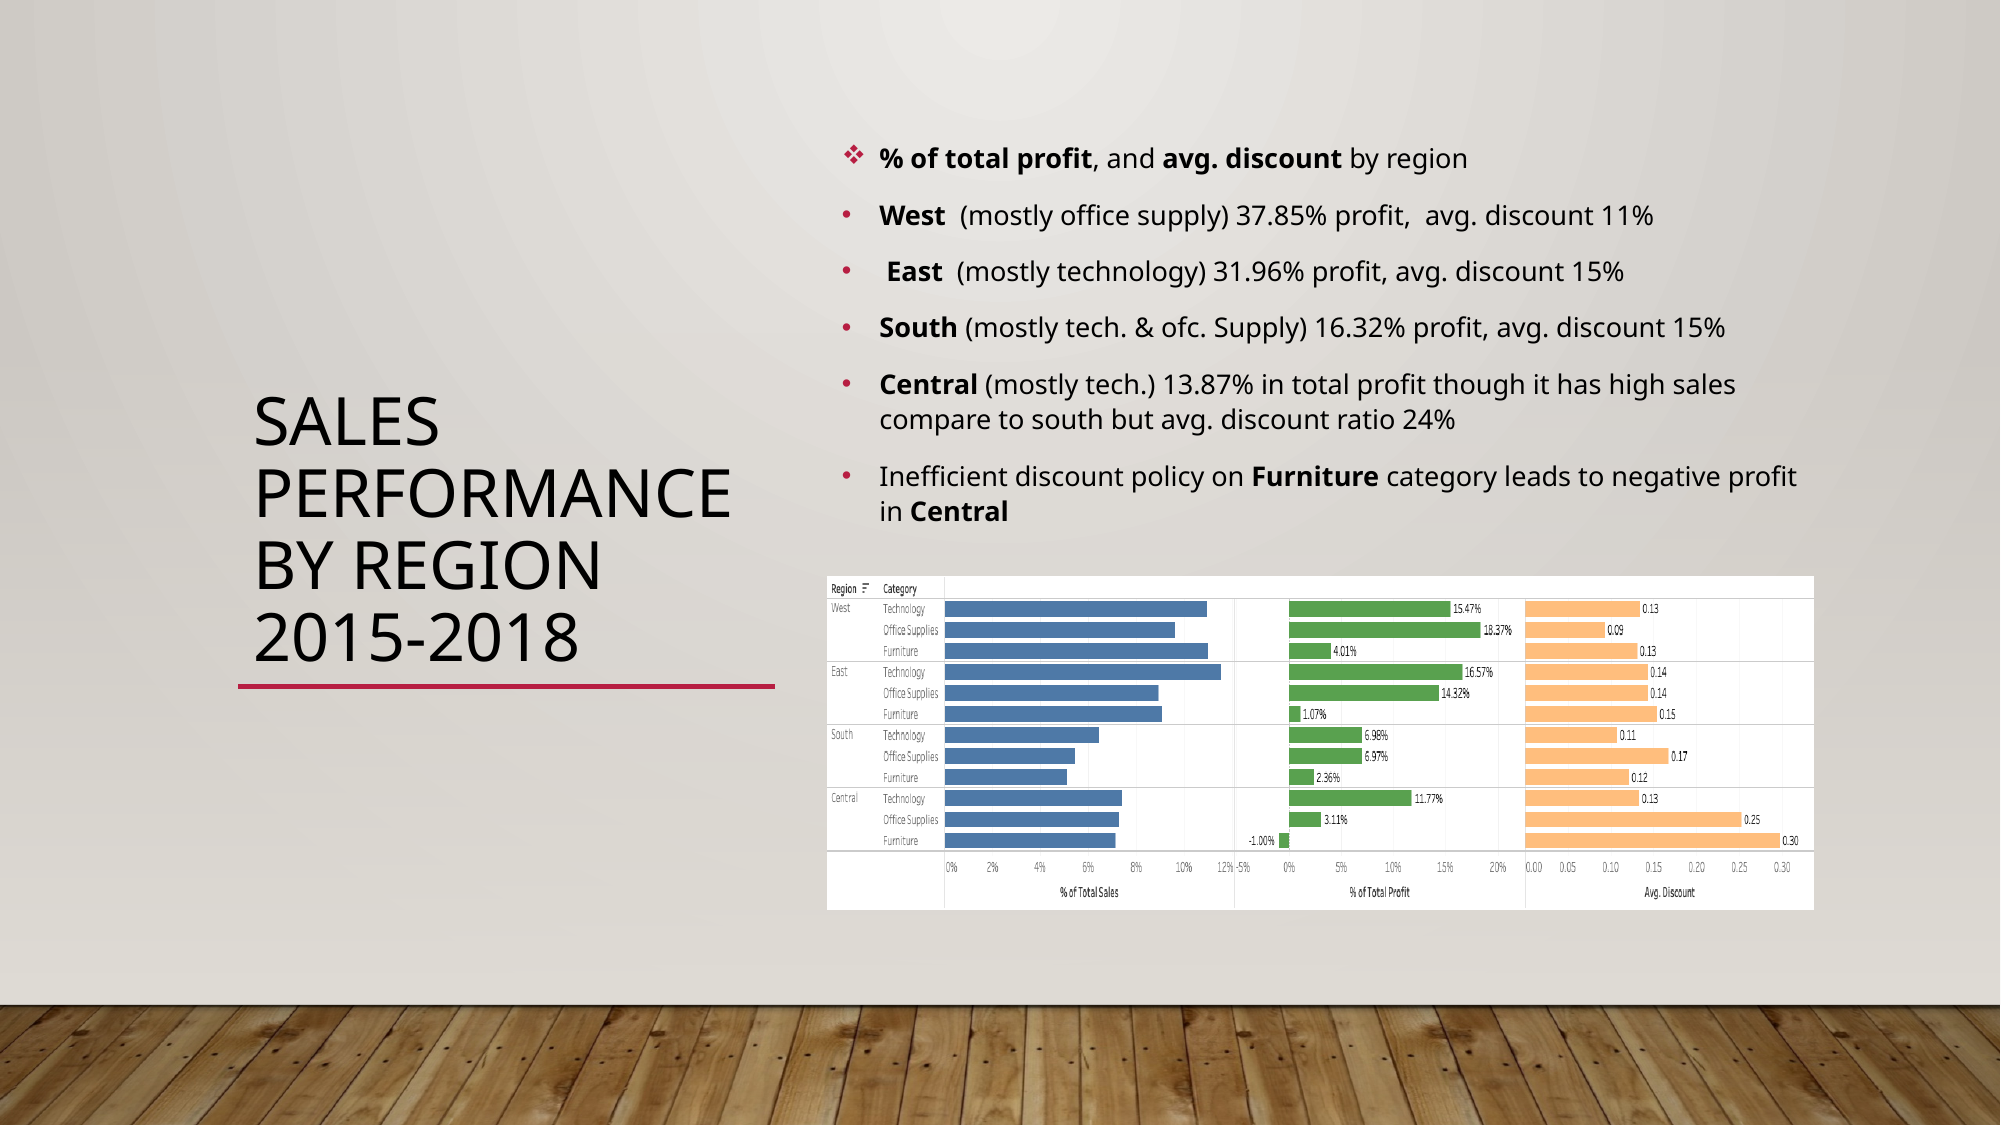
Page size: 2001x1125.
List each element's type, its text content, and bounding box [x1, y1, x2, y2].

text_box [0, 0, 2000, 330]
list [826, 576, 1814, 910]
title Sales performance by region 2015-2018 [238, 341, 775, 684]
list % of total profit, and avg. discount by region West (mostly office supply) 37.85% profit, avg. discount 11% East (mostly technology) 31.96% profit, avg. discount 15% South (mostly tech. & ofc. Supply) 16.32% profit, avg. discount 15% Central (mostly tech.) 13.87% in total profit though it has high sales compare to south but avg. discount ratio 24% Inefficient discount policy on Furniture category leads to negative profit in Central [826, 304, 1814, 549]
picture [0, 1006, 2000, 1125]
text_box [0, 330, 2000, 1004]
list % of total profit, and avg. discount by region West (mostly office supply) 37.85% profit, avg. discount 11% East (mostly technology) 31.96% profit, avg. discount 15% South (mostly tech. & ofc. Supply) 16.32% profit, avg. discount 15% Central (mostly tech.) 13.87% in total profit though it has high sales compare to south but avg. discount ratio 24% Inefficient discount policy on Furniture category leads to negative profit in Central [826, 131, 1814, 302]
